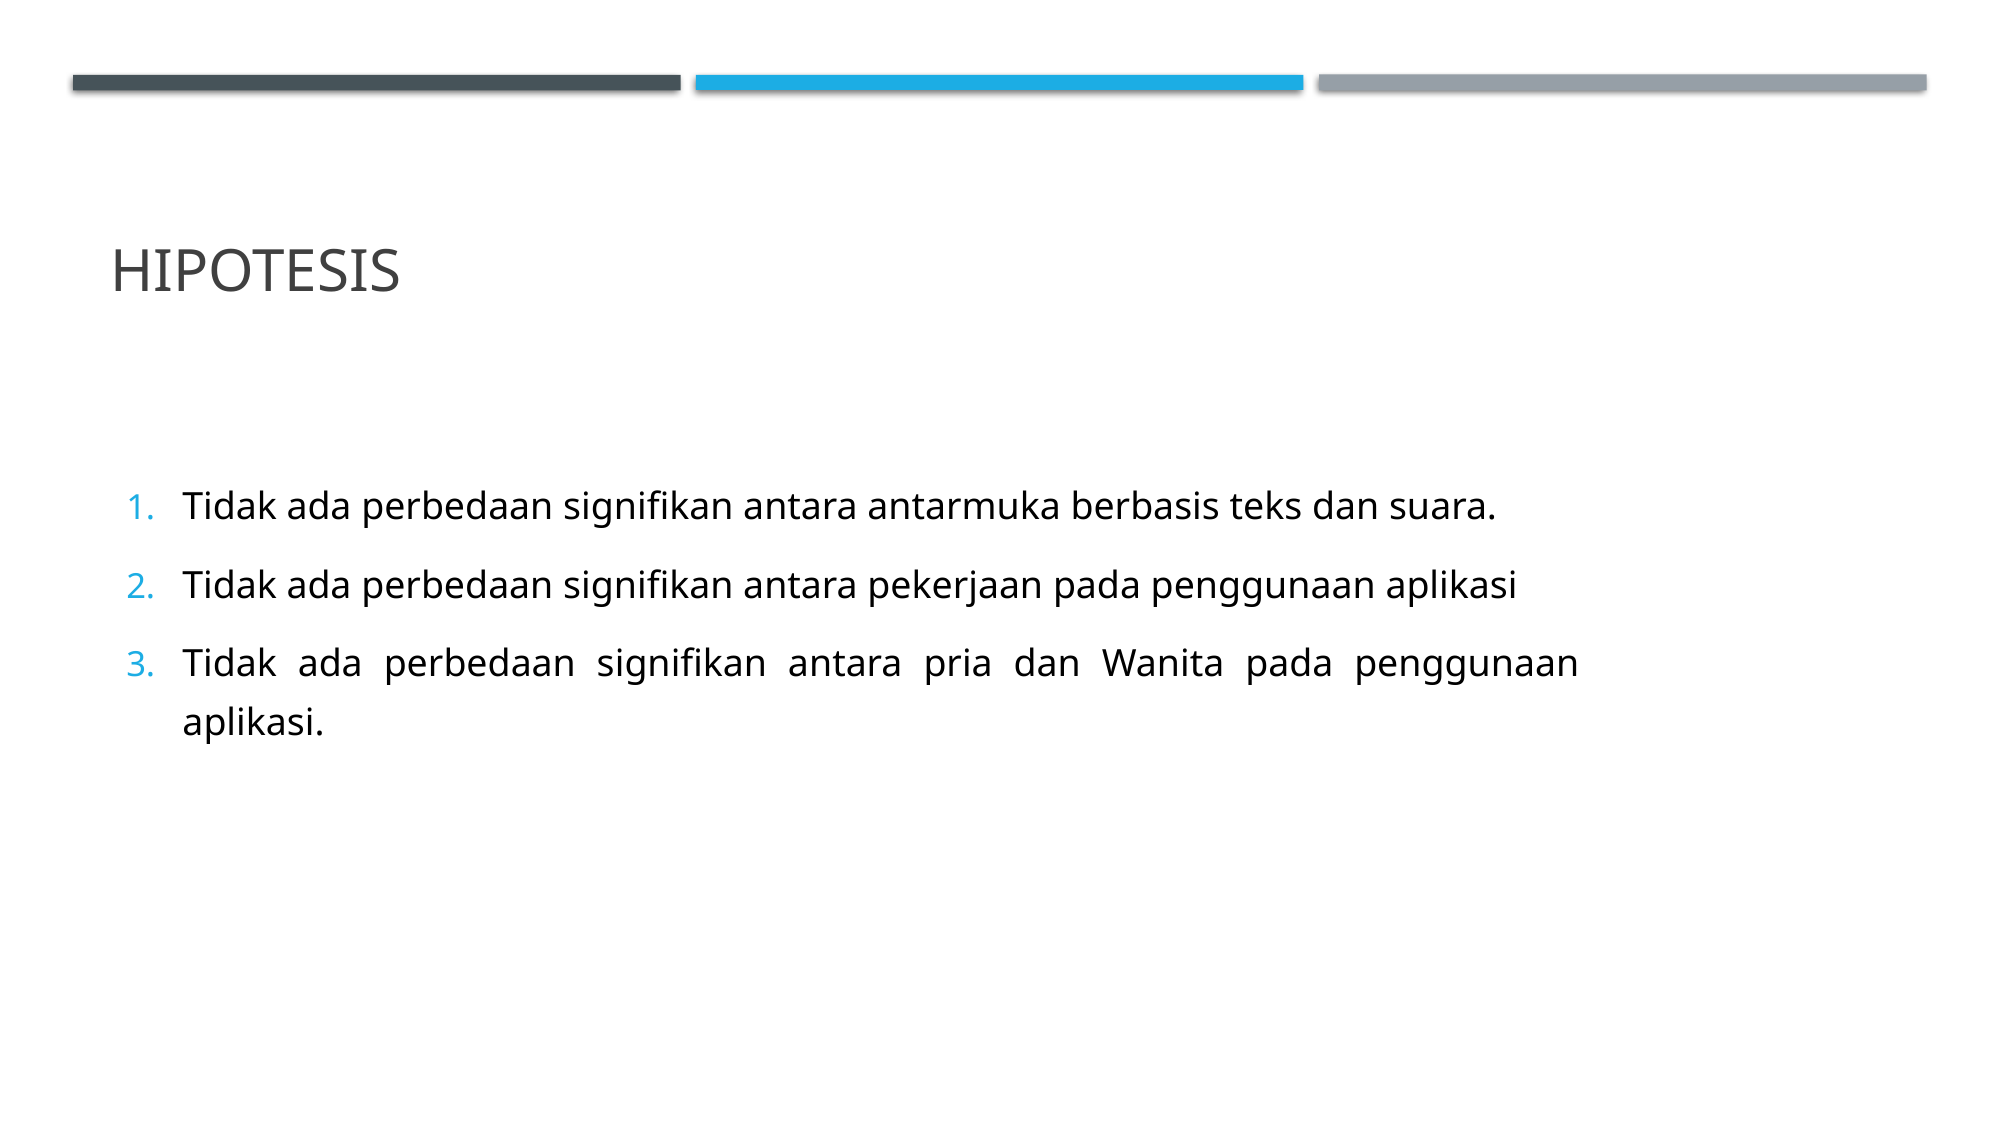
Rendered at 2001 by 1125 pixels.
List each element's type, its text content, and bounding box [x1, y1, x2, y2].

list Tidak ada perbedaan signifikan antara antarmuka berbasis teks dan suara. Tidak ada perbedaan signifikan antara pekerjaan pada penggunaan aplikasi Tidak ada perbedaan signifikan antara pria dan Wanita pada penggunaan aplikasi. [111, 396, 1596, 815]
title hipotesis [95, 115, 1905, 311]
